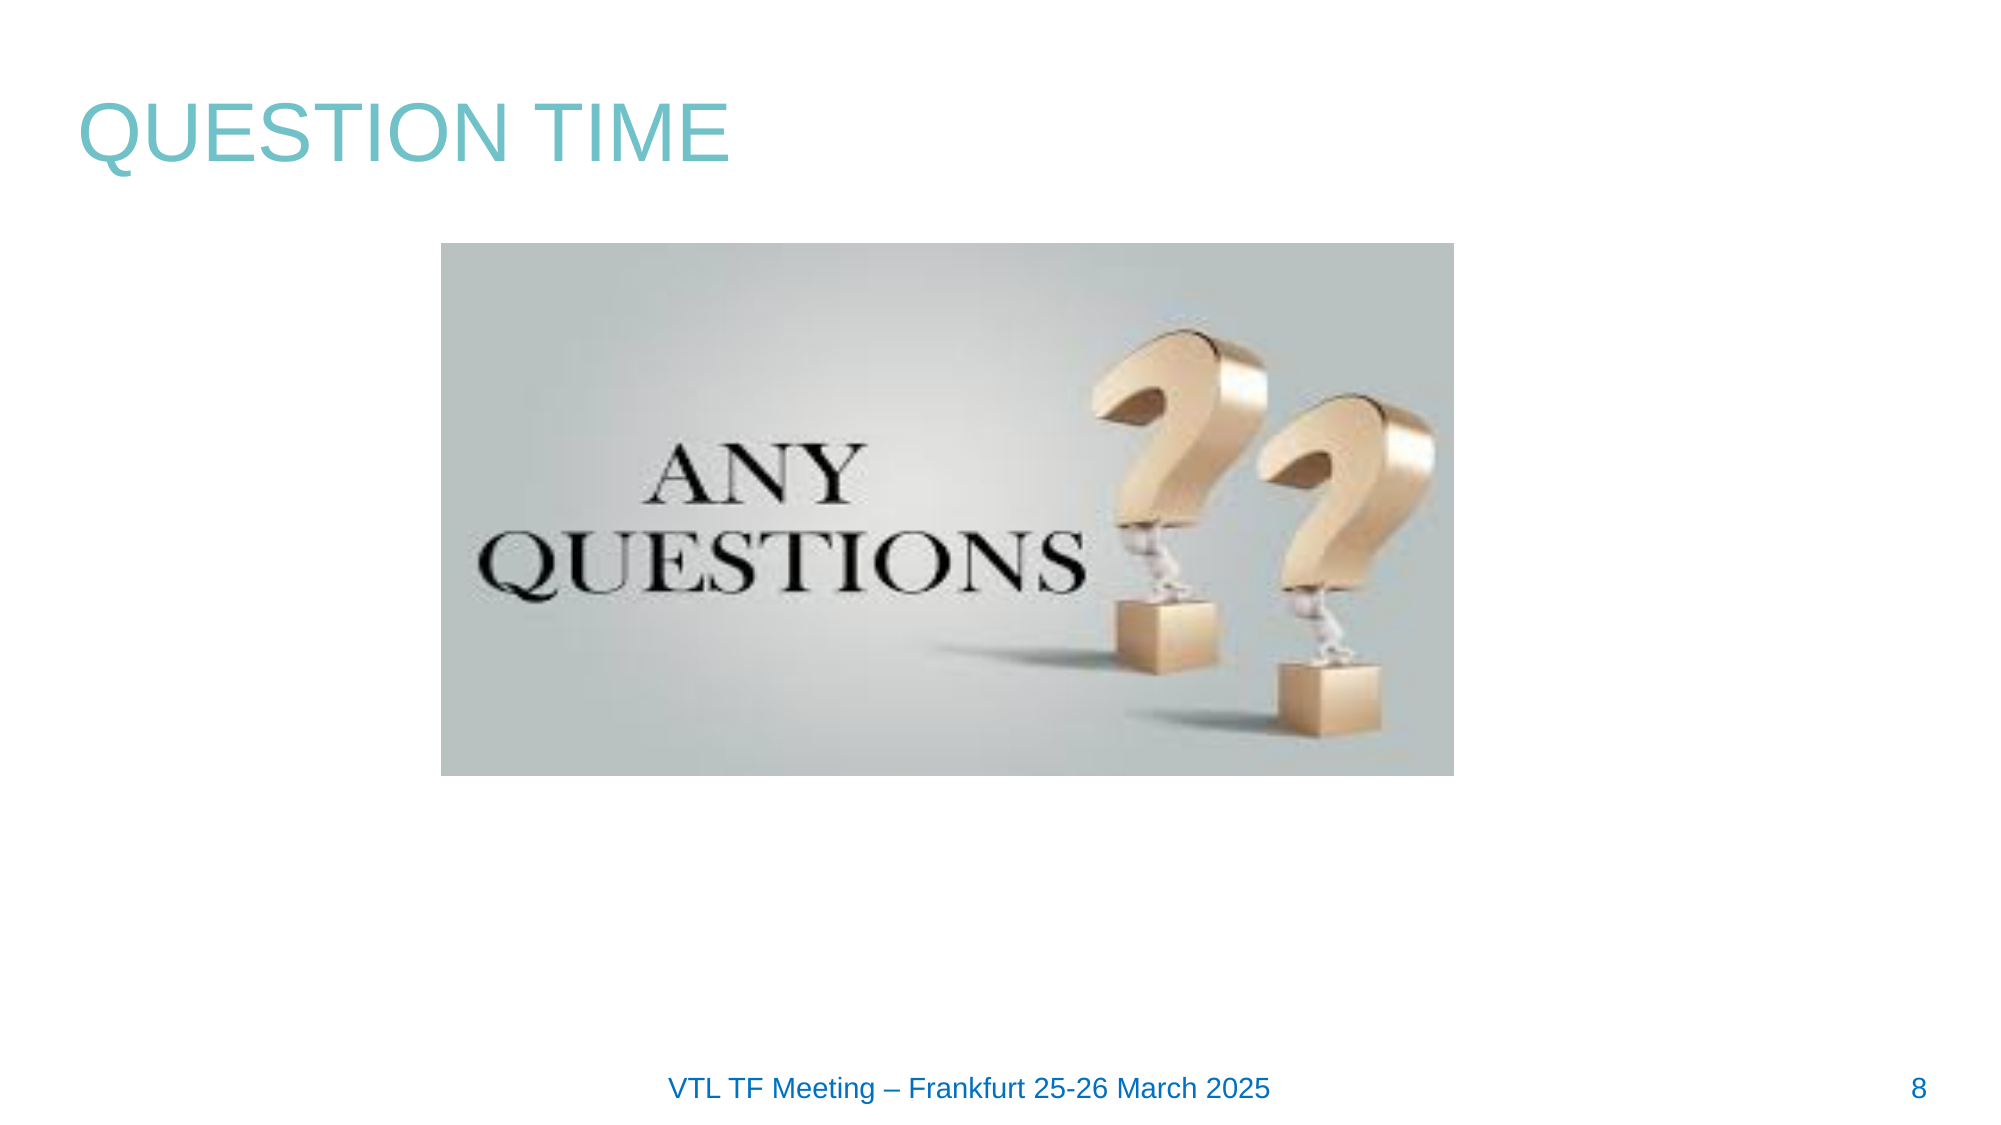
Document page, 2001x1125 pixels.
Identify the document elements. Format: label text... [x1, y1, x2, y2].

picture [441, 243, 1454, 776]
title QUESTION TIME [62, 25, 1788, 244]
text_box VTL TF Meeting – Frankfurt 25-26 March 2025 [645, 1061, 1295, 1112]
text_box 8 [1893, 1061, 1946, 1101]
